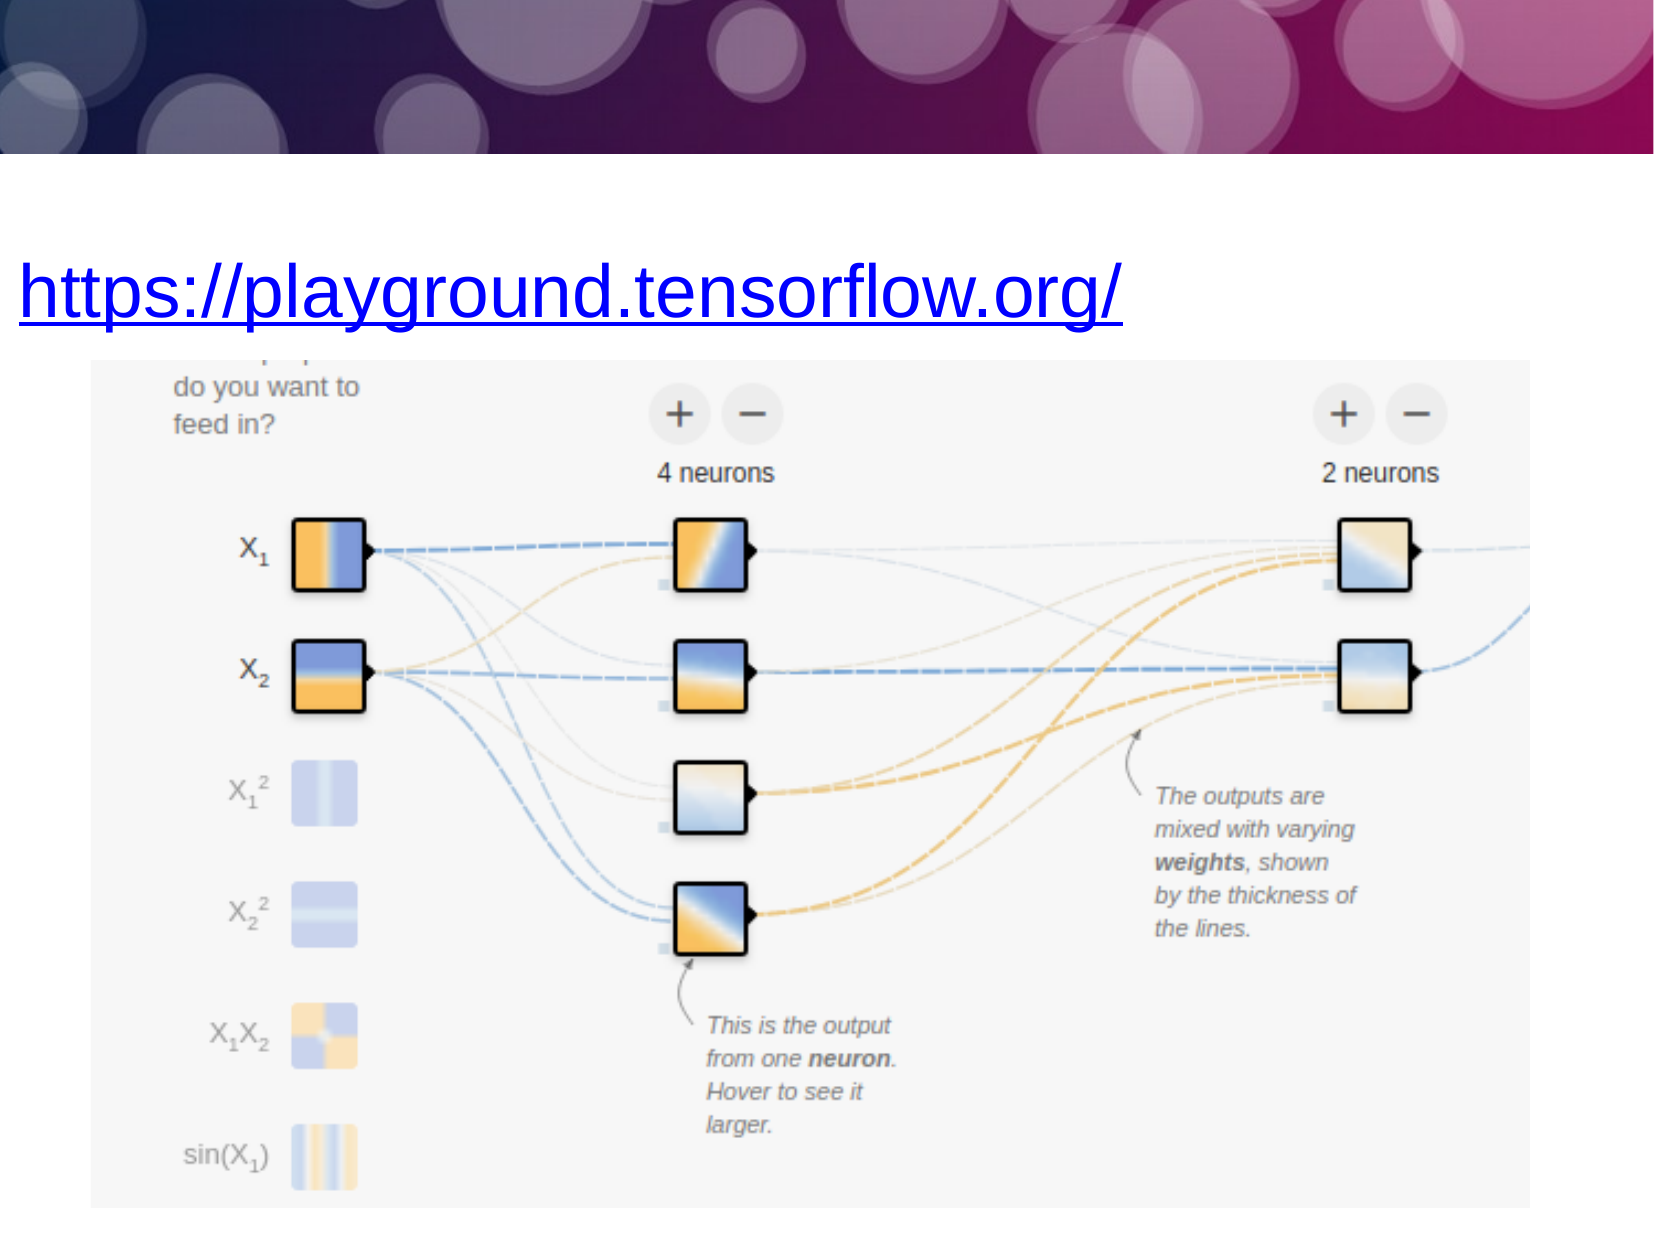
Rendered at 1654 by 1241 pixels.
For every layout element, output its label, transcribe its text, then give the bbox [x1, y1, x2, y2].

text_box https://playground.tensorflow.org/ [3, 234, 1485, 375]
picture [0, 0, 1654, 154]
picture [90, 359, 1531, 1208]
